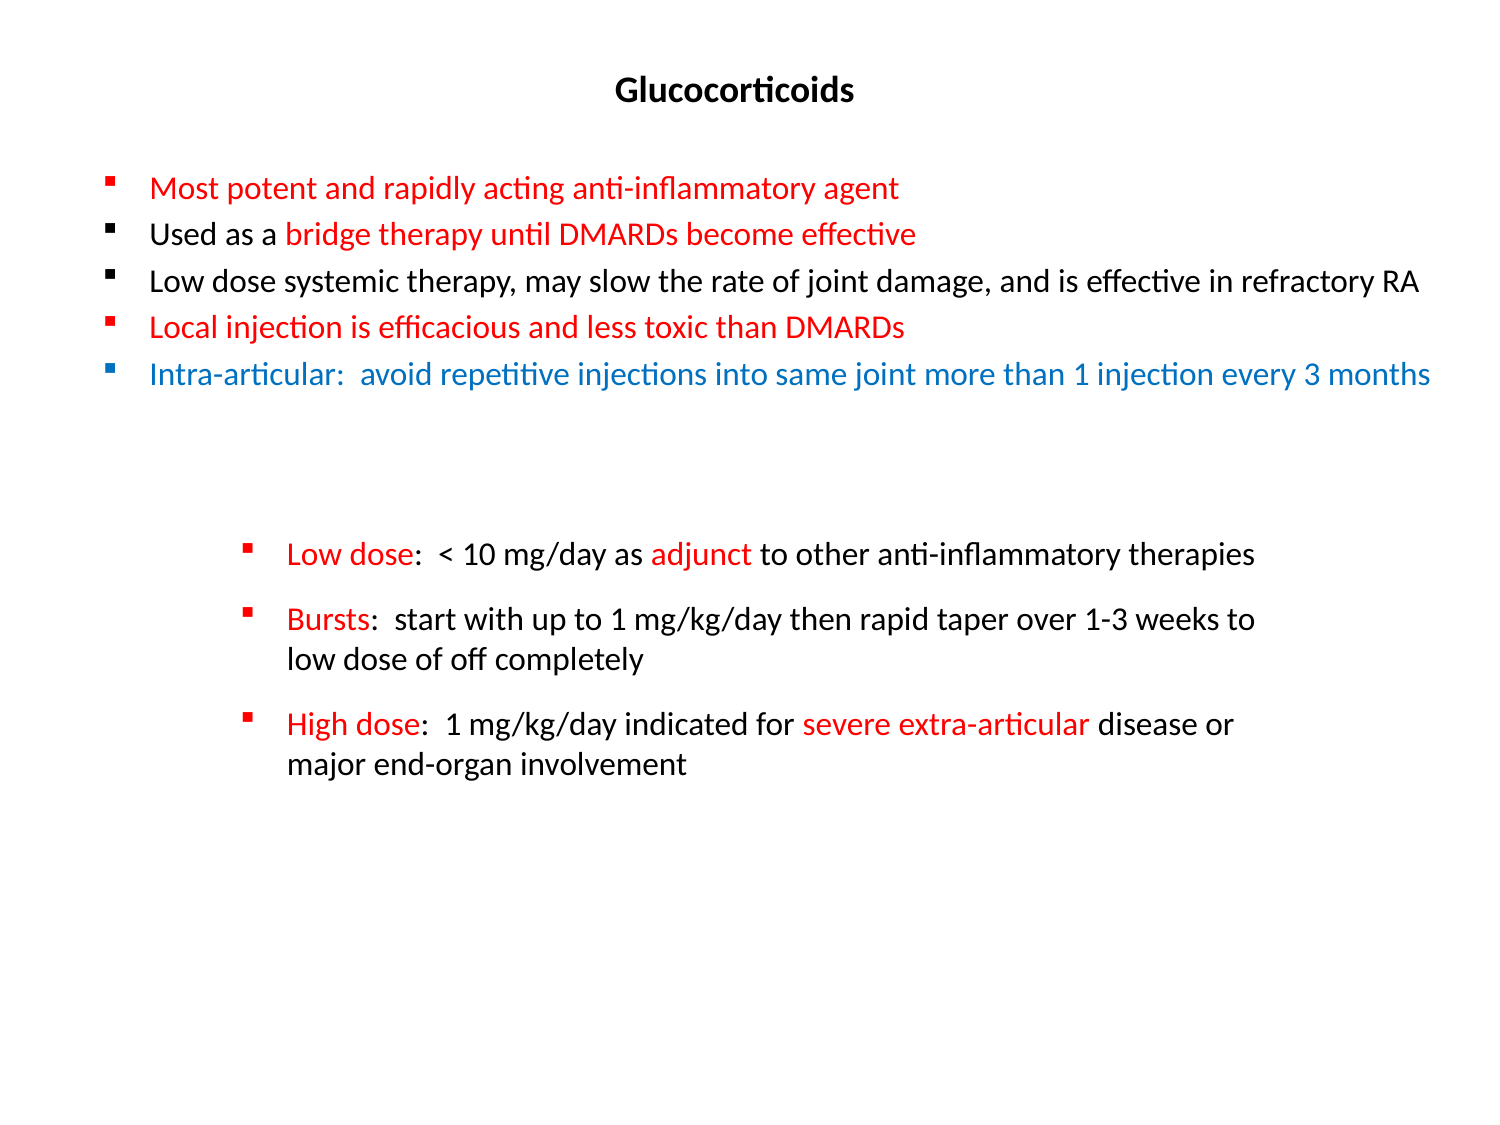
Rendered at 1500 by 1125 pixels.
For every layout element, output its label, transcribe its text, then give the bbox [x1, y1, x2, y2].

text_box Most potent and rapidly acting anti-inflammatory agent Used as a bridge therapy until DMARDs become effective Low dose systemic therapy, may slow the rate of joint damage, and is effective in refractory RA Local injection is efficacious and less toxic than DMARDs Intra-articular: avoid repetitive injections into same joint more than 1 injection every 3 months [87, 158, 1475, 466]
text_box Glucocorticoids [600, 57, 875, 118]
text_box Low dose: < 10 mg/day as adjunct to other anti-inflammatory therapies Bursts: start with up to 1 mg/kg/day then rapid taper over 1-3 weeks to low dose of off completely High dose: 1 mg/kg/day indicated for severe extra-articular disease or major end-organ involvement [224, 525, 1288, 800]
